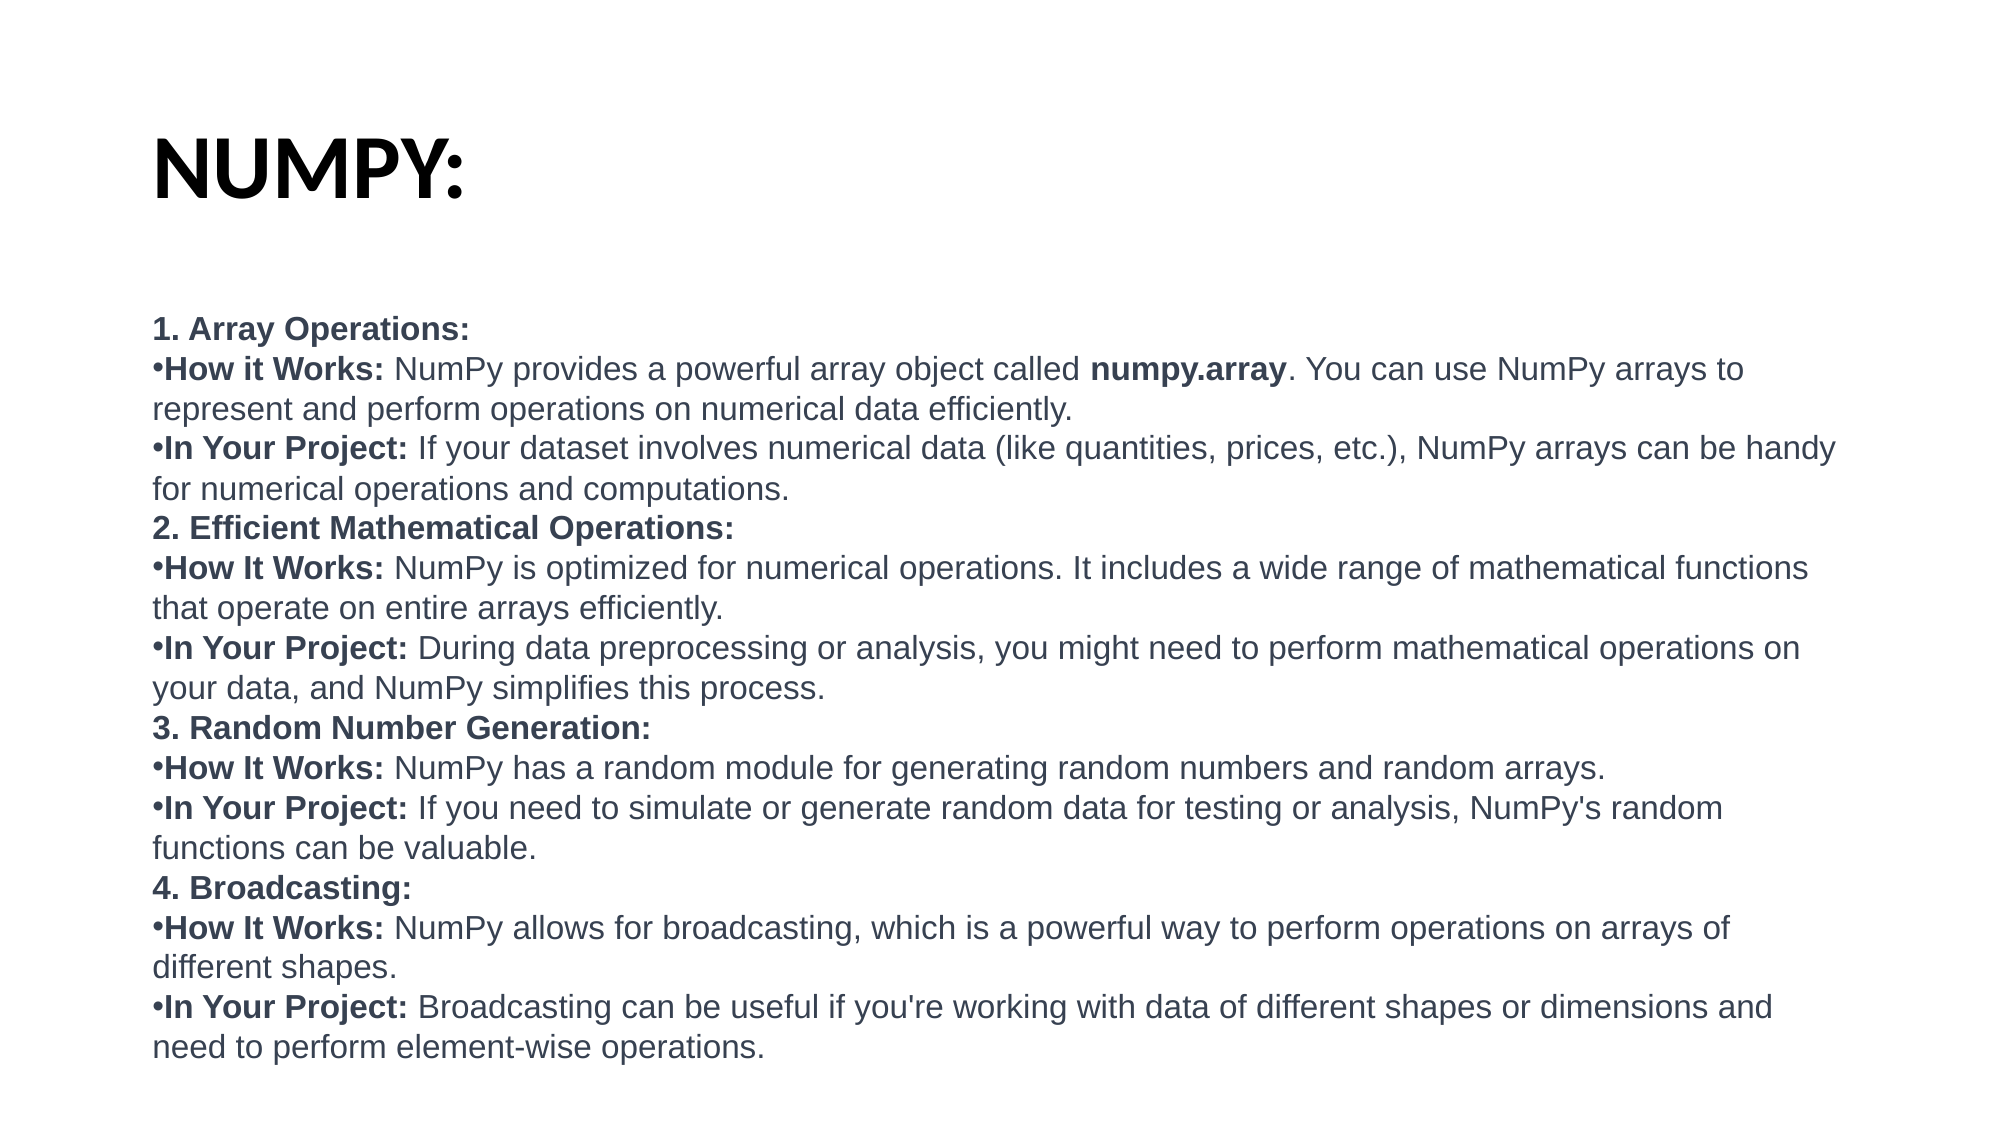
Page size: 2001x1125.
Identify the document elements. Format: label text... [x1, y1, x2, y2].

list 1. Array Operations: How it Works: NumPy provides a powerful array object called numpy.array. You can use NumPy arrays to represent and perform operations on numerical data efficiently. In Your Project: If your dataset involves numerical data (like quantities, prices, etc.), NumPy arrays can be handy for numerical operations and computations. 2. Efficient Mathematical Operations: How It Works: NumPy is optimized for numerical operations. It includes a wide range of mathematical functions that operate on entire arrays efficiently. In Your Project: During data preprocessing or analysis, you might need to perform mathematical operations on your data, and NumPy simplifies this process. 3. Random Number Generation: How It Works: NumPy has a random module for generating random numbers and random arrays. In Your Project: If you need to simulate or generate random data for testing or analysis, NumPy's random functions can be valuable. 4. Broadcasting: How It Works: NumPy allows for broadcasting, which is a powerful way to perform operations on arrays of different shapes. In Your Project: Broadcasting can be useful if you're working with data of different shapes or dimensions and need to perform element-wise operations. [137, 299, 1863, 1014]
title NUMPY: [137, 59, 1863, 278]
